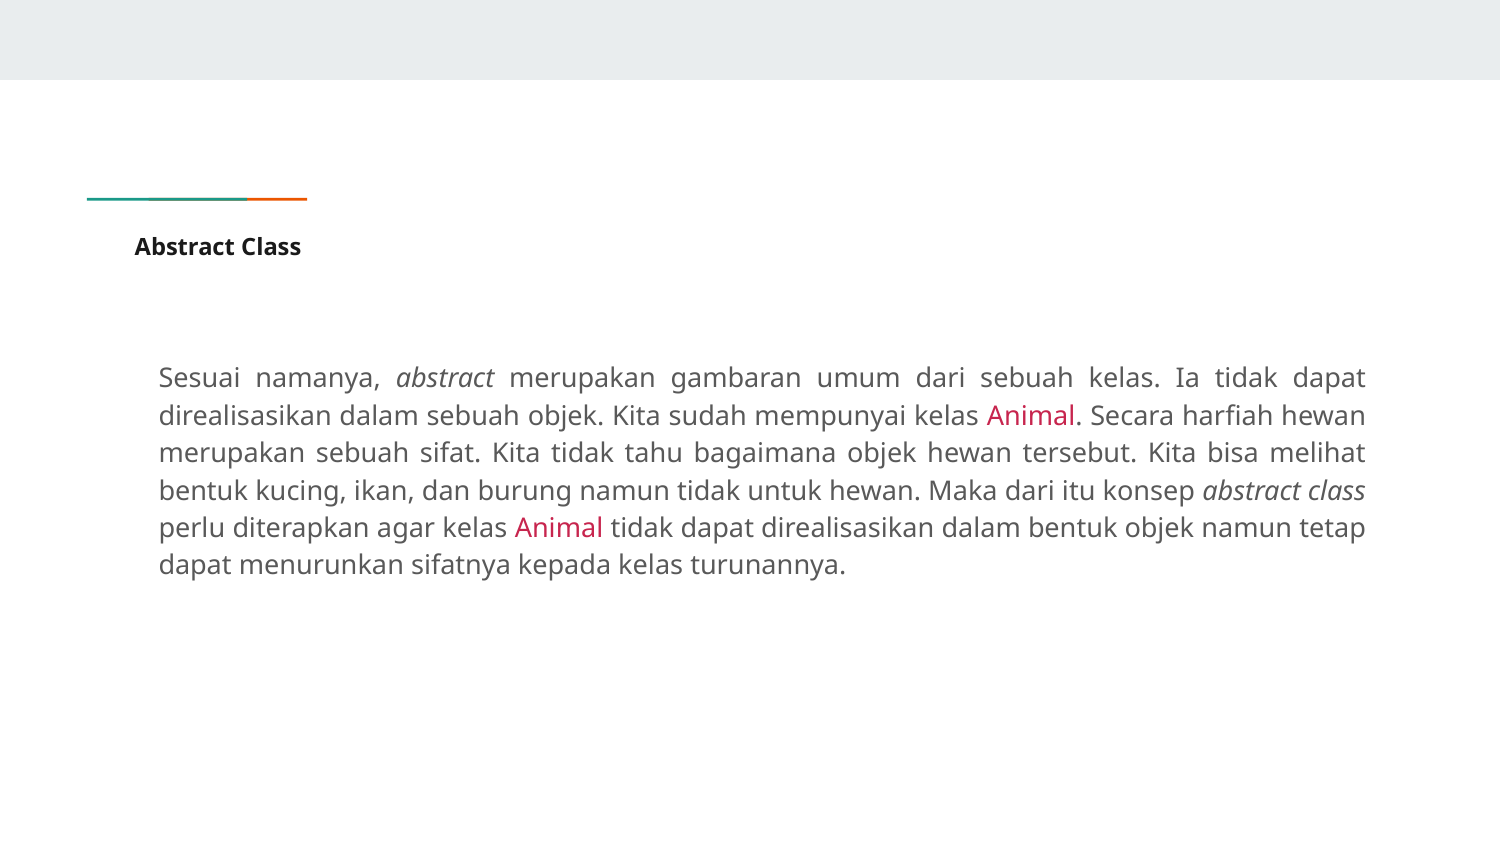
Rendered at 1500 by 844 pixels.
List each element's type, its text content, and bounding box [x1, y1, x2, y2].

list Sesuai namanya, abstract merupakan gambaran umum dari sebuah kelas. Ia tidak dapat direalisasikan dalam sebuah objek. Kita sudah mempunyai kelas Animal. Secara harfiah hewan merupakan sebuah sifat. Kita tidak tahu bagaimana objek hewan tersebut. Kita bisa melihat bentuk kucing, ikan, dan burung namun tidak untuk hewan. Maka dari itu konsep abstract class perlu diterapkan agar kelas Animal tidak dapat direalisasikan dalam bentuk objek namun tetap dapat menurunkan sifatnya kepada kelas turunannya. [119, 341, 1381, 712]
title Abstract Class [119, 216, 1381, 305]
